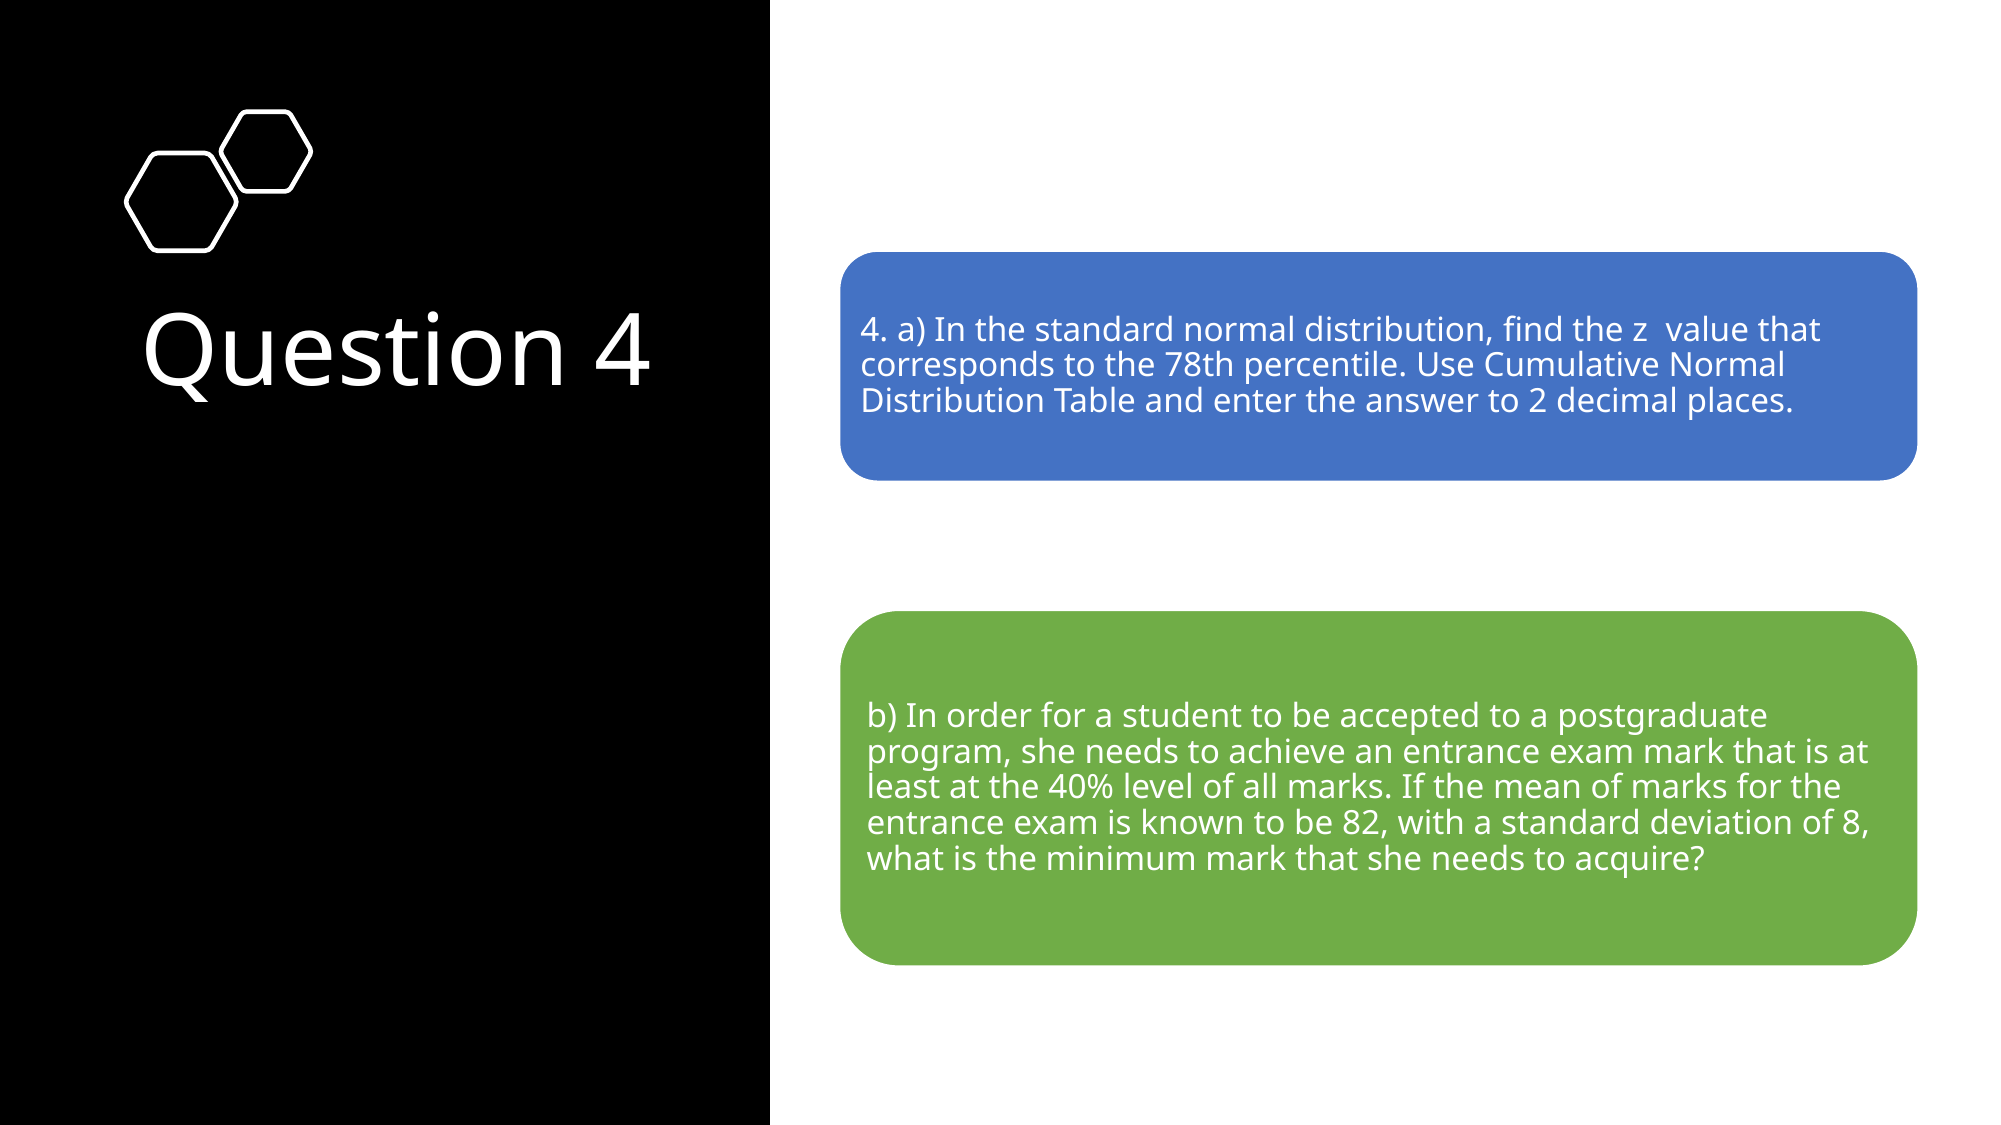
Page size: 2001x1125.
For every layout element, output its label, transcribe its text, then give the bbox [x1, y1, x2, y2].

title Question 4 [125, 292, 714, 817]
text_box [0, 0, 771, 1125]
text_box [125, 111, 311, 251]
text_box [771, 0, 2000, 1125]
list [839, 153, 1919, 967]
